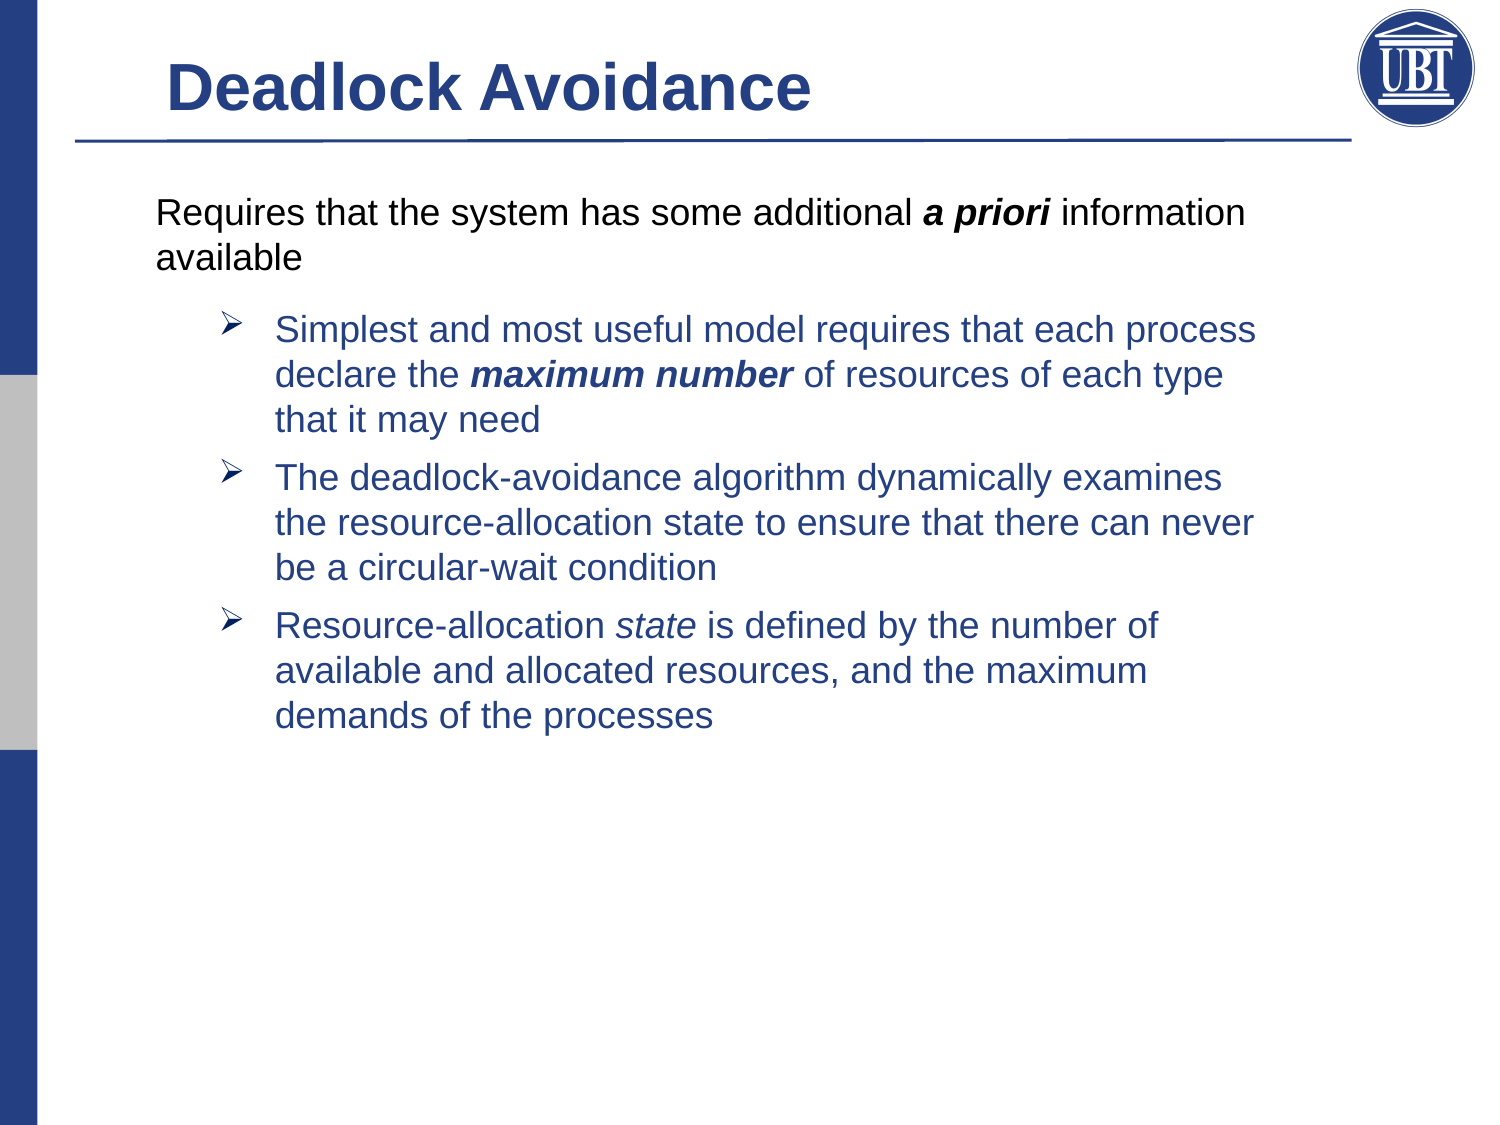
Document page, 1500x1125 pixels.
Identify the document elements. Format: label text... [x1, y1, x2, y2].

picture [1351, 5, 1481, 136]
title Deadlock Avoidance [151, 37, 1425, 132]
list Simplest and most useful model requires that each process declare the maximum number of resources of each type that it may need The deadlock-avoidance algorithm dynamically examines the resource-allocation state to ensure that there can never be a circular-wait condition Resource-allocation state is defined by the number of available and allocated resources, and the maximum demands of the processes [203, 297, 1277, 900]
text_box Requires that the system has some additional a priori information available [140, 180, 1401, 286]
